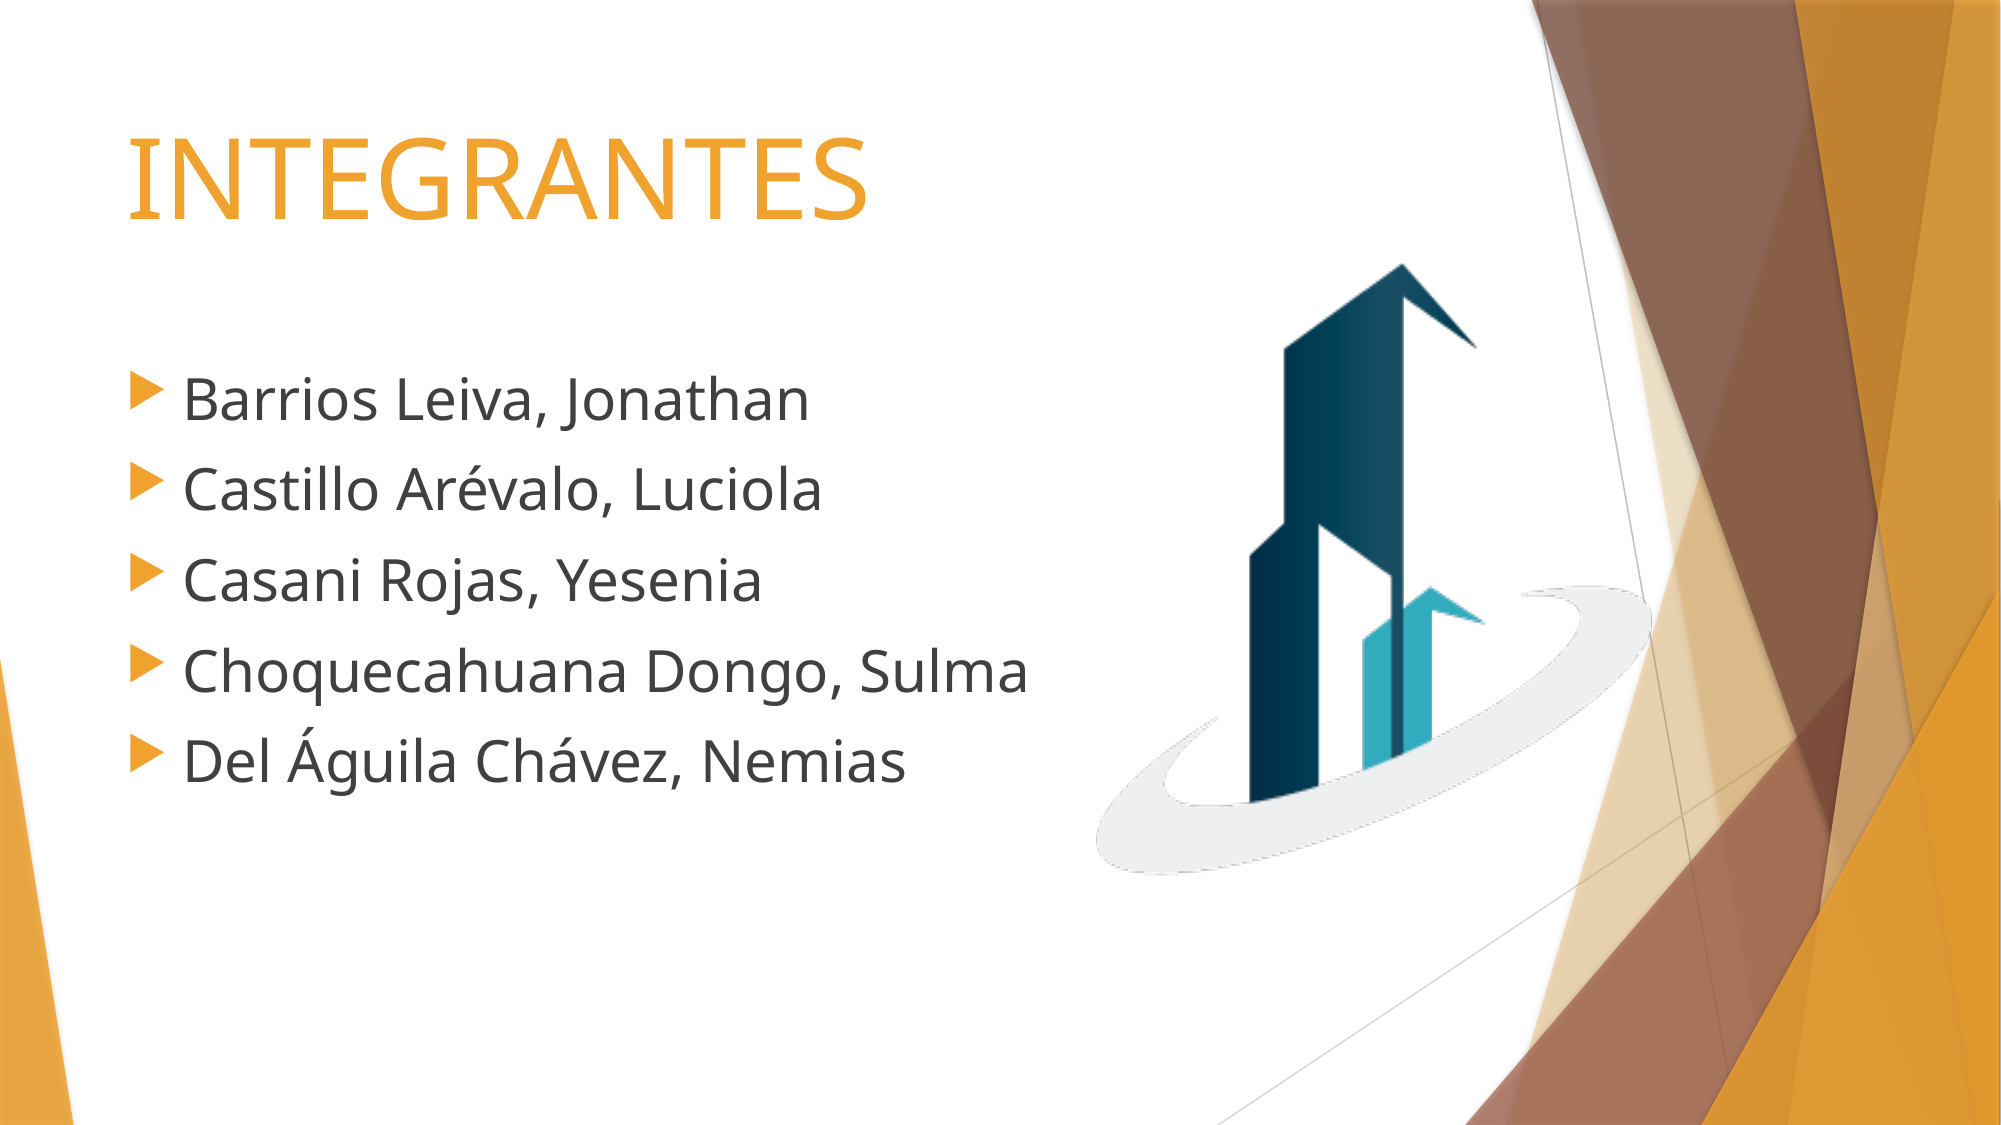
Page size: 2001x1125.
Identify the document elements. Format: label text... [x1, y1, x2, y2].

list Barrios Leiva, Jonathan Castillo Arévalo, Luciola Casani Rojas, Yesenia Choquecahuana Dongo, Sulma Del Águila Chávez, Nemias [111, 354, 1522, 992]
picture [1092, 262, 1653, 901]
title INTEGRANTES [111, 99, 1522, 317]
